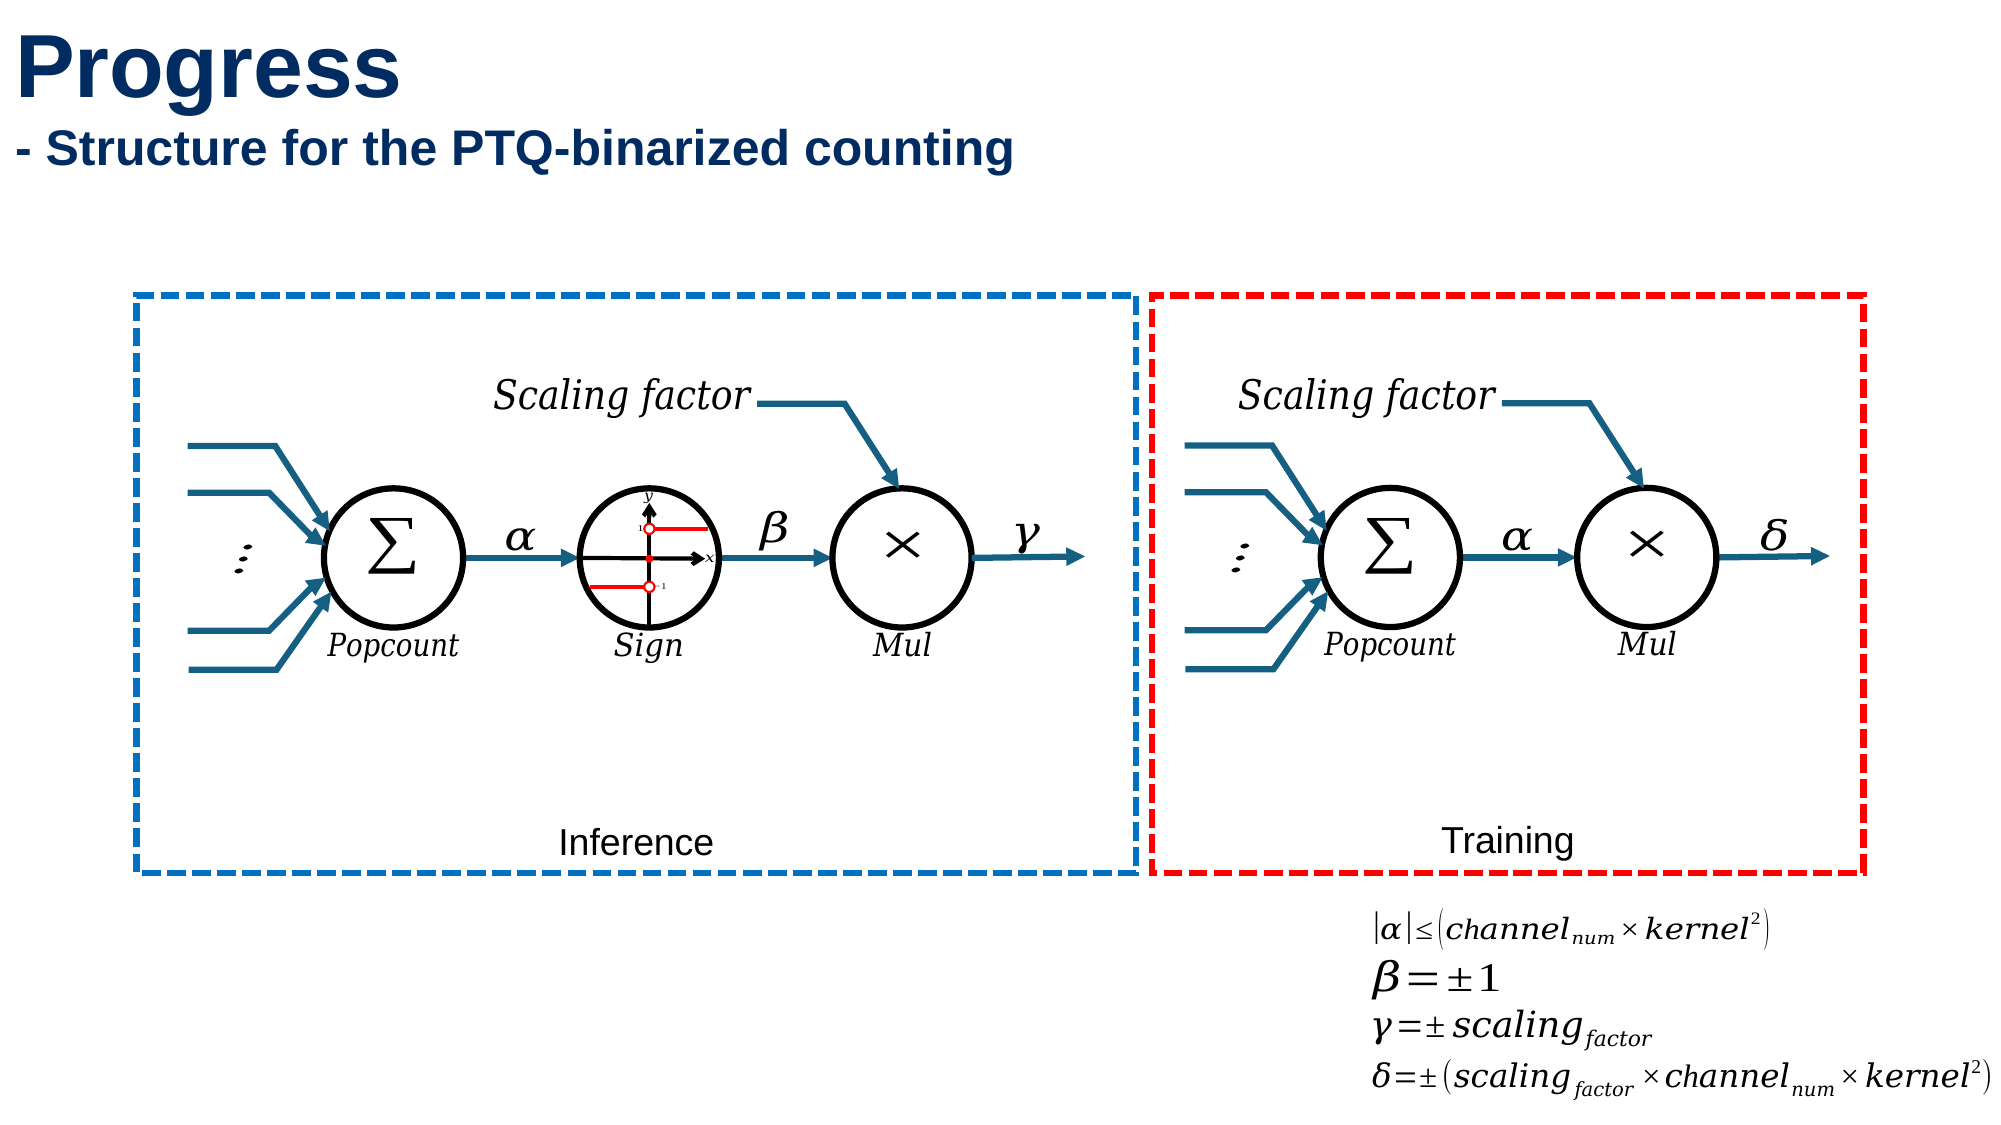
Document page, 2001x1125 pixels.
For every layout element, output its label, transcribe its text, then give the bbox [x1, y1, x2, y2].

text_box Progress - Structure for the PTQ-binarized counting [0, 0, 2000, 184]
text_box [135, 295, 1865, 874]
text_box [1369, 905, 1994, 1102]
